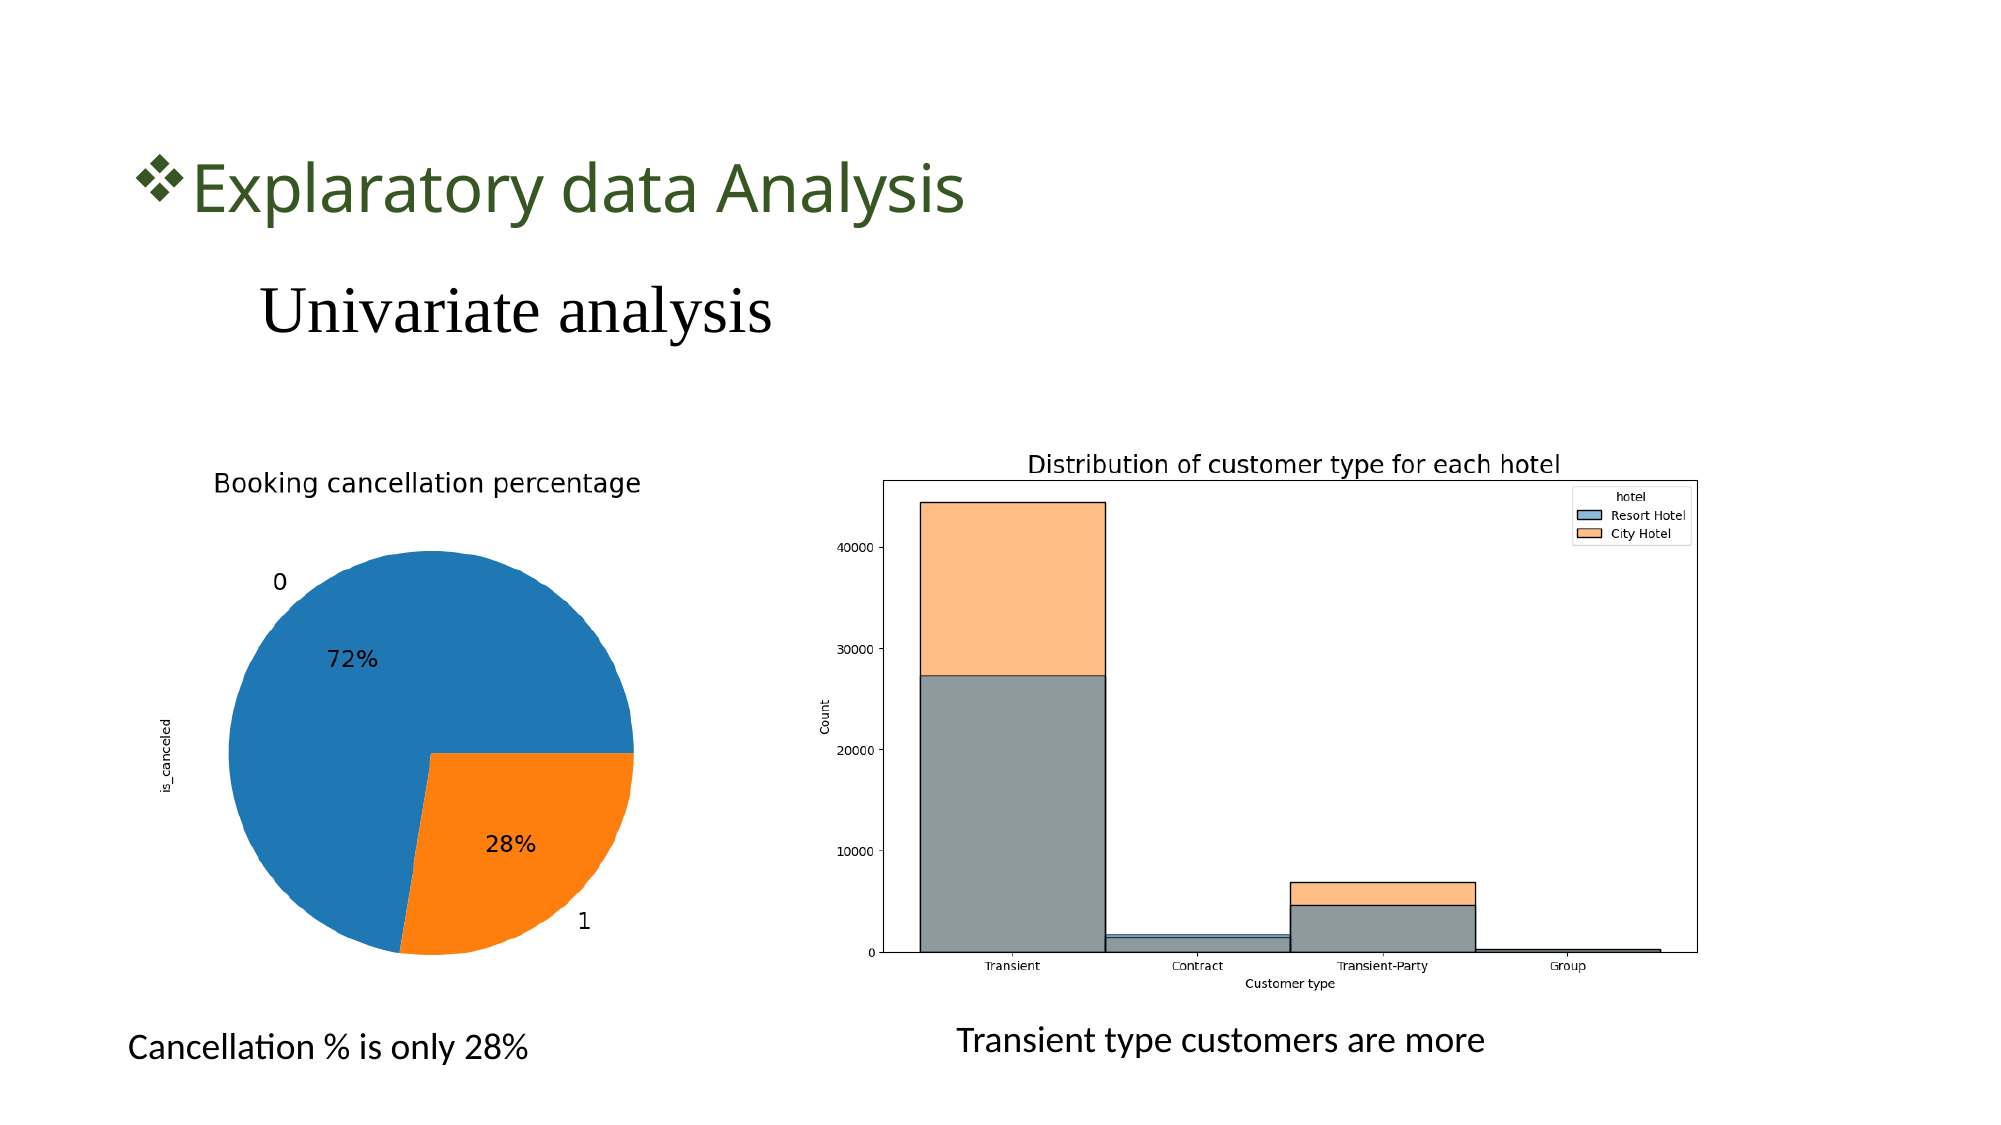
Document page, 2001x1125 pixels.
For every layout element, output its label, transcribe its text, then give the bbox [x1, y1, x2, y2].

text_box Univariate analysis [245, 258, 810, 354]
picture [150, 462, 693, 1015]
text_box Explaratory data Analysis [113, 138, 1114, 234]
text_box Transient type customers are more [941, 1007, 1599, 1068]
picture [809, 445, 1705, 998]
text_box Cancellation % is only 28% [113, 1014, 770, 1075]
